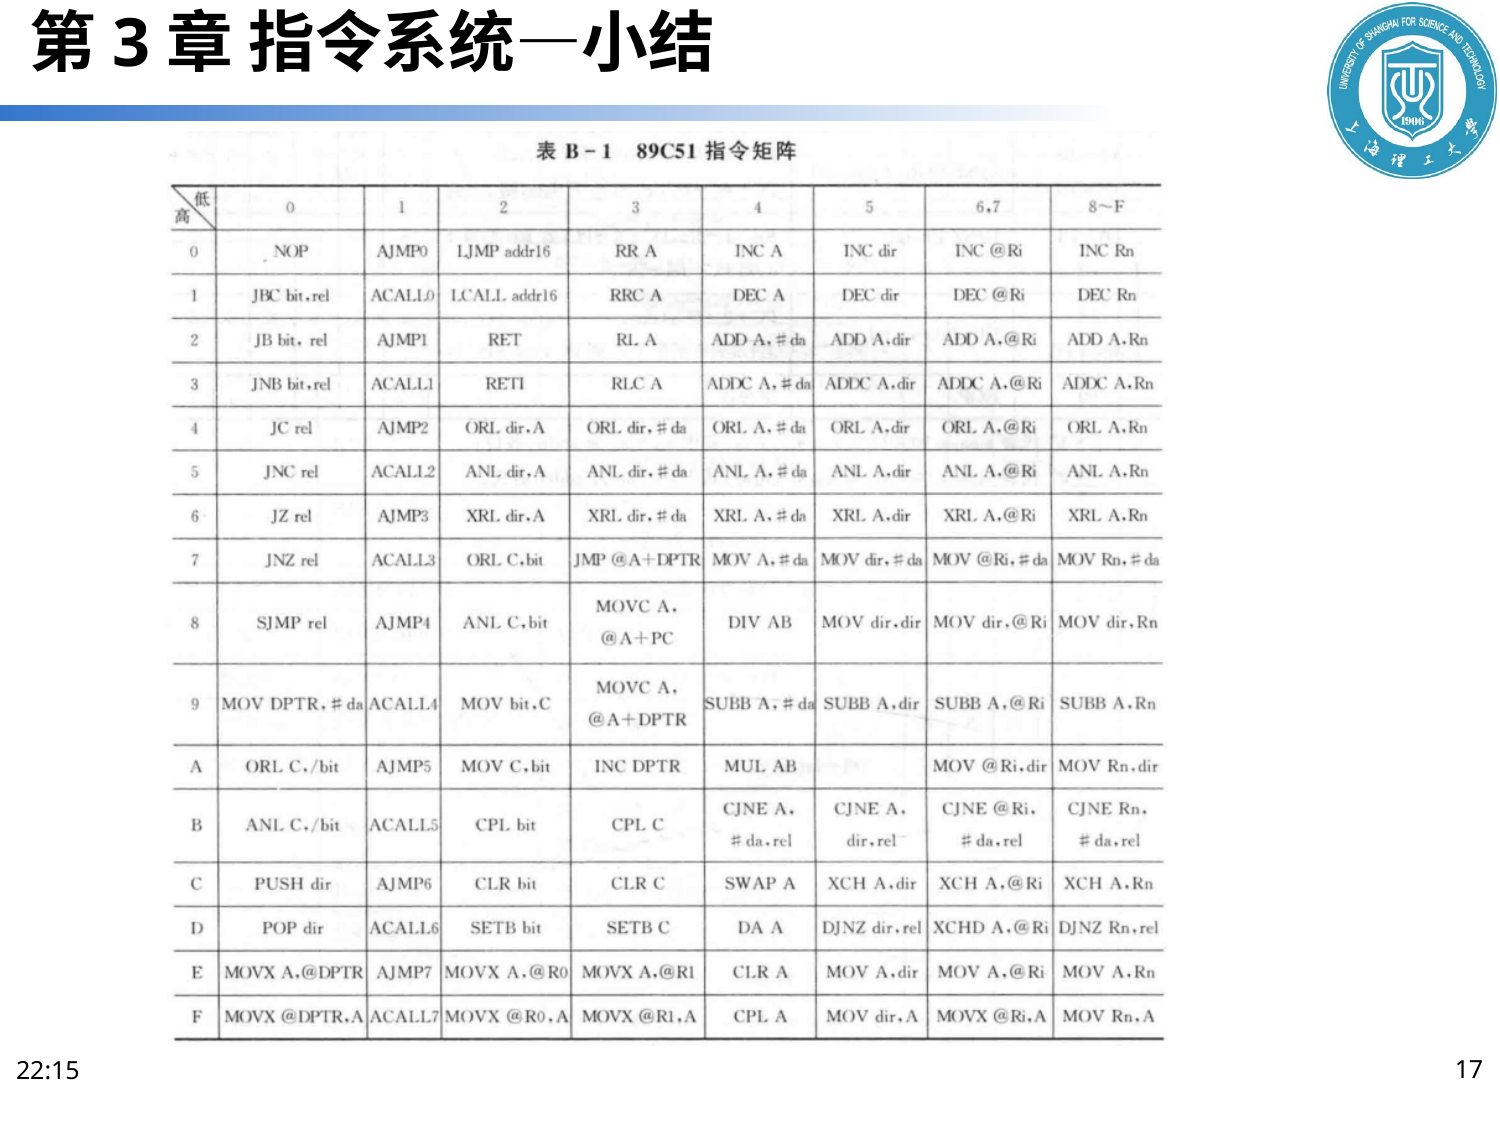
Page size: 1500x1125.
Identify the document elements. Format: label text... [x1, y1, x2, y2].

text_box 第3章 指令系统—小结 [0, 0, 1093, 103]
picture [0, 105, 1119, 121]
picture [1326, 2, 1497, 179]
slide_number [0, 1046, 327, 1125]
picture [163, 131, 1177, 1047]
slide_number 17 [1172, 1045, 1499, 1125]
